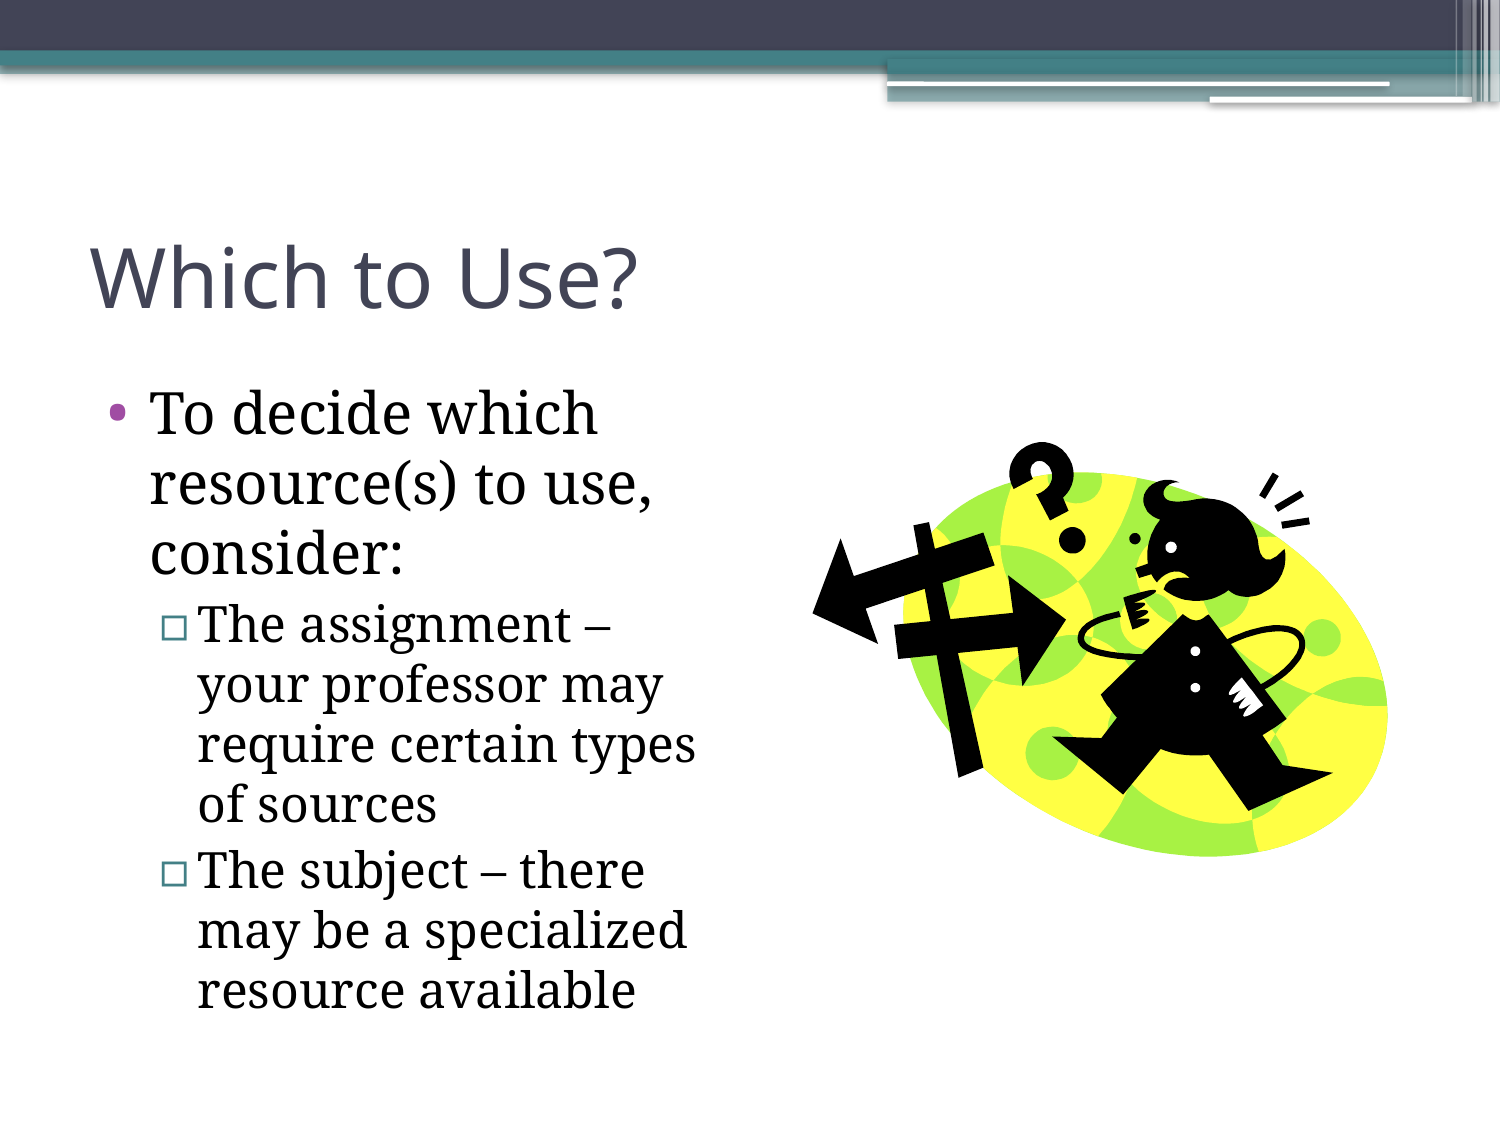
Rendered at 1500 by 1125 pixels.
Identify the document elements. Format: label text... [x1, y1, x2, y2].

list To decide which resource(s) to use, consider: The assignment – your professor may require certain types of sources The subject – there may be a specialized resource available [75, 368, 738, 1112]
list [812, 437, 1417, 884]
title Which to Use? [75, 187, 1425, 363]
